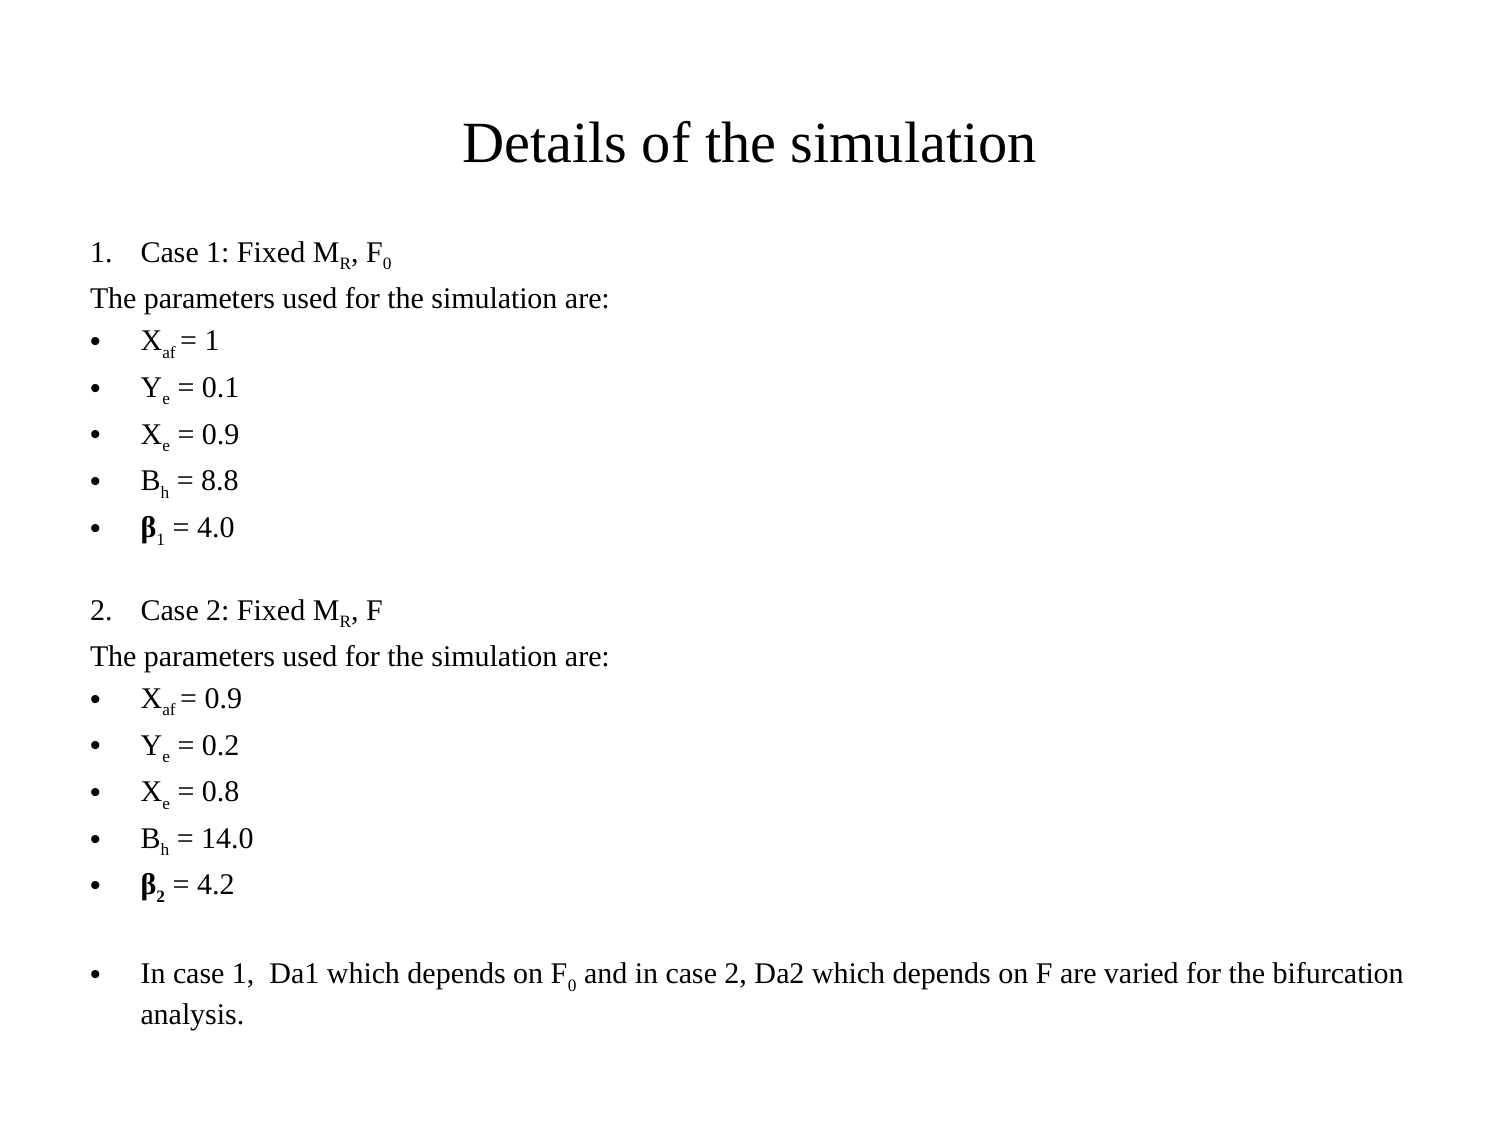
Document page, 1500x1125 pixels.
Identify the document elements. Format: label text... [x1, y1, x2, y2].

title Details of the simulation [75, 45, 1425, 224]
list Case 1: Fixed MR, F0 The parameters used for the simulation are: Xaf = 1 Ye = 0.1 Xe = 0.9 Bh = 8.8 β1 = 4.0 Case 2: Fixed MR, F The parameters used for the simulation are: Xaf = 0.9 Ye = 0.2 Xe = 0.8 Bh = 14.0 β2 = 4.2 In case 1, Da1 which depends on F0 and in case 2, Da2 which depends on F are varied for the bifurcation analysis. [75, 224, 1425, 1046]
